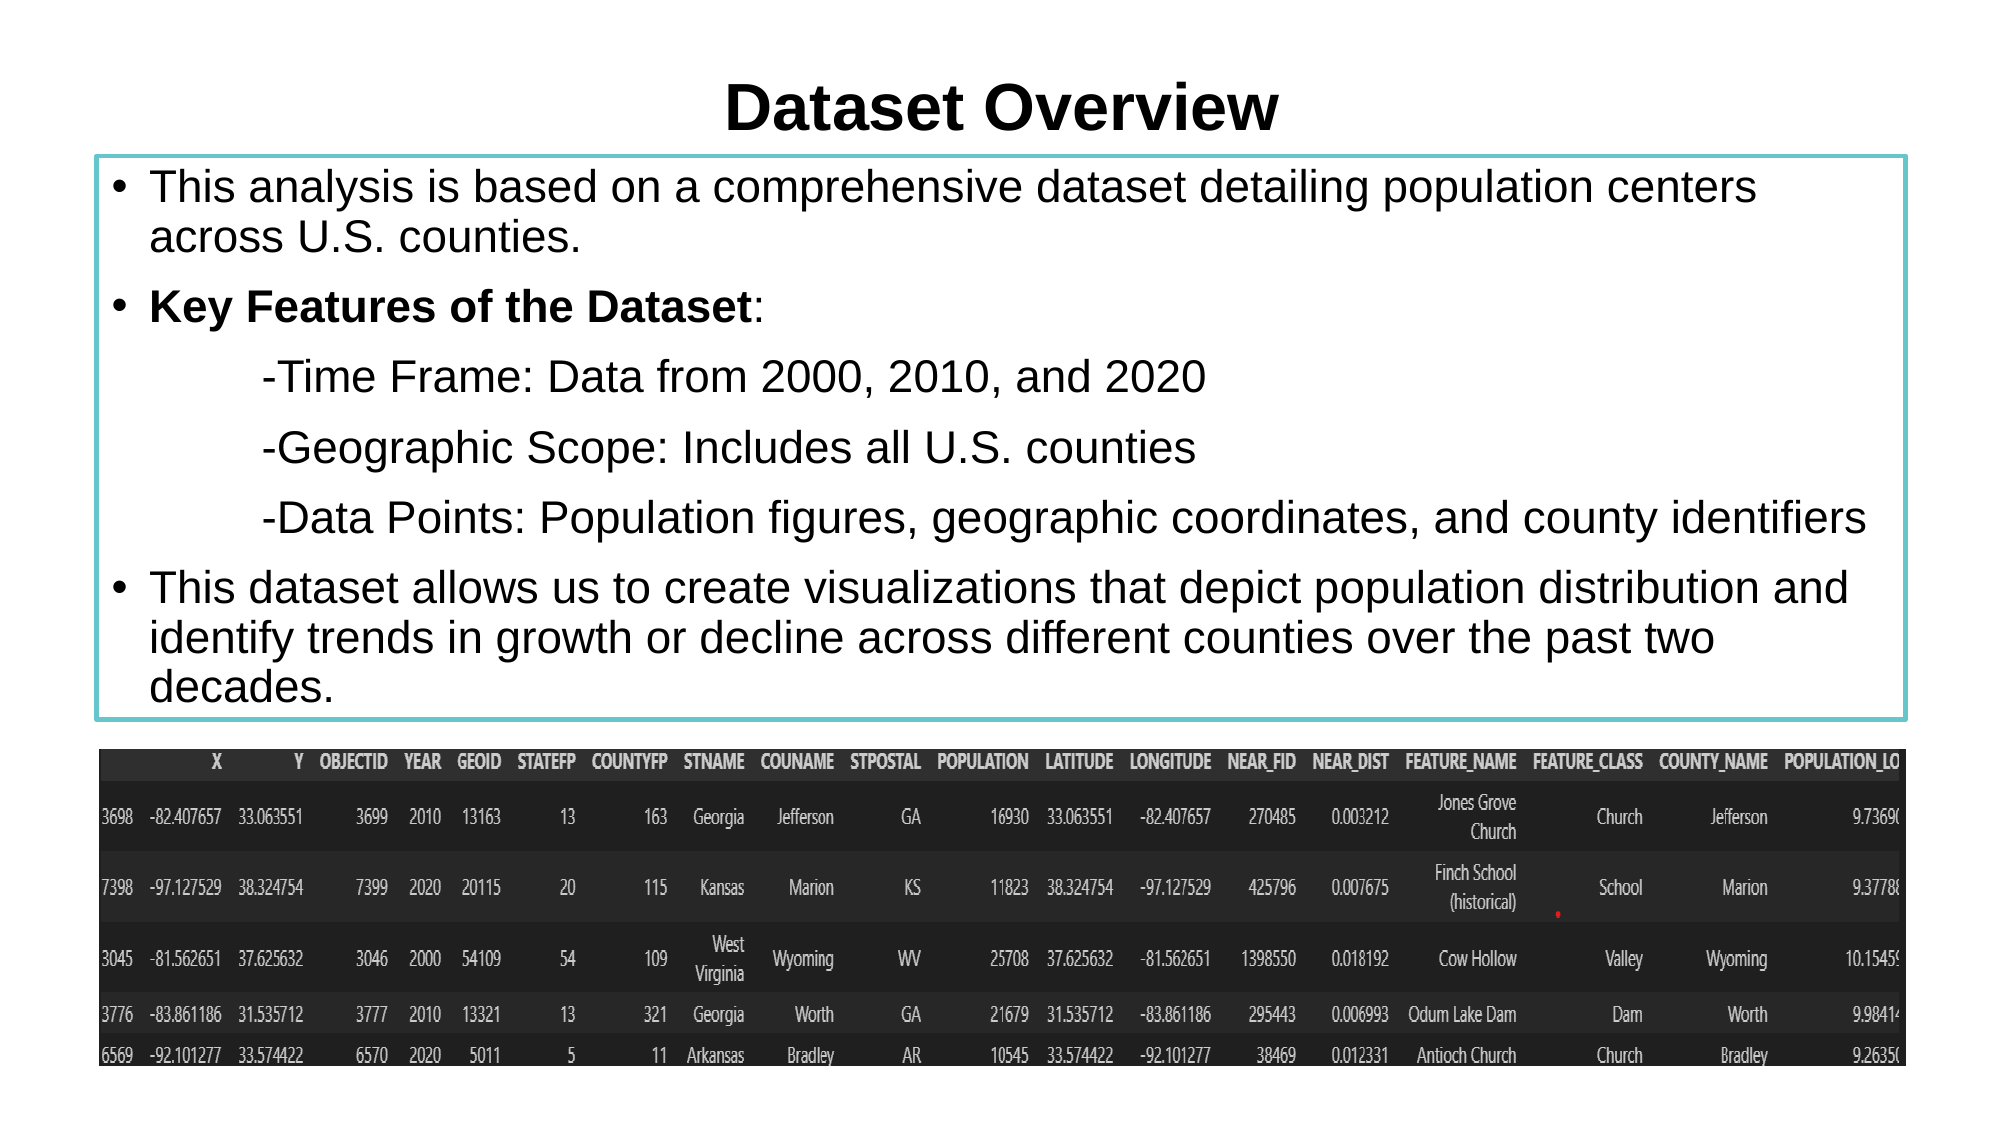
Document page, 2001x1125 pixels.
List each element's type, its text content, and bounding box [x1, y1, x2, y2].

list This analysis is based on a comprehensive dataset detailing population centers across U.S. counties. Key Features of the Dataset: -Time Frame: Data from 2000, 2010, and 2020 -Geographic Scope: Includes all U.S. counties -Data Points: Population figures, geographic coordinates, and county identifiers This dataset allows us to create visualizations that depict population distribution and identify trends in growth or decline across different counties over the past two decades. [96, 155, 1906, 720]
picture [99, 749, 1906, 1066]
title Dataset Overview [140, 0, 1866, 155]
